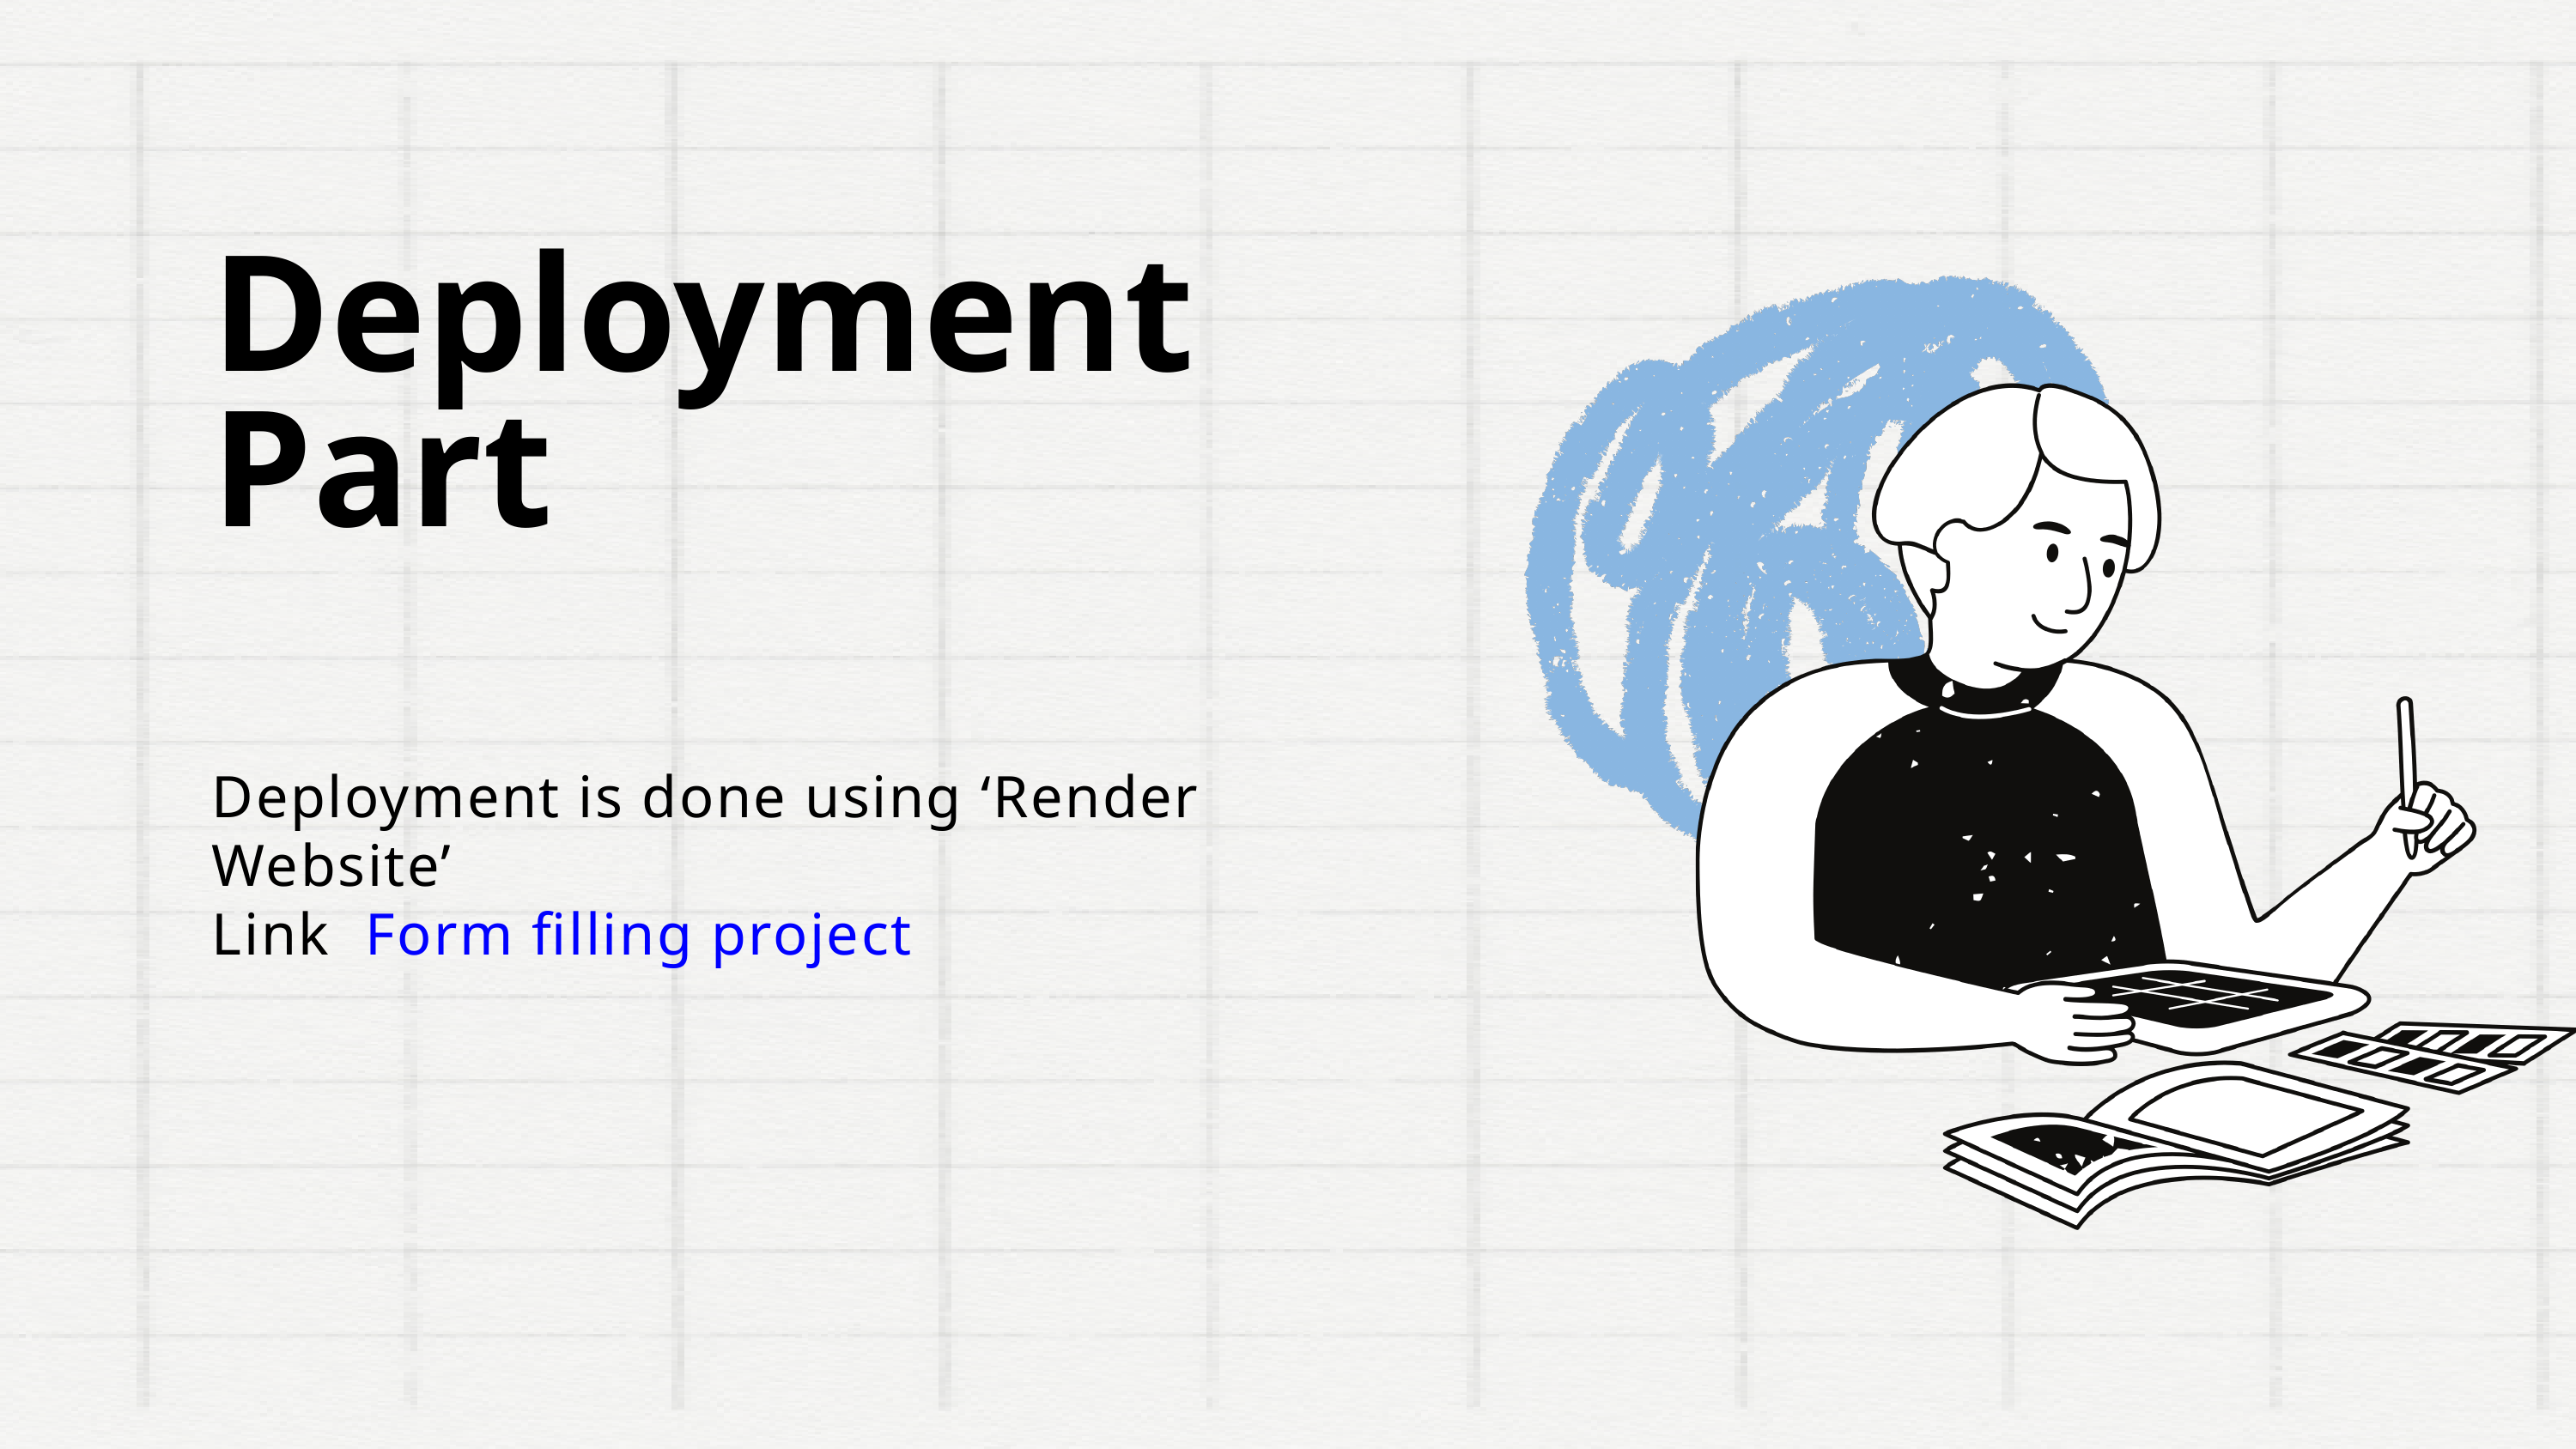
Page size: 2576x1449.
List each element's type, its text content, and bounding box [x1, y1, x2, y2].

text_box Deployment is done using ‘Render Website’ Link Form filling project [211, 760, 1298, 976]
text_box [0, 0, 2576, 1449]
text_box Deployment Part [211, 246, 1445, 560]
text_box [1523, 274, 2117, 873]
text_box [1695, 370, 2576, 1230]
